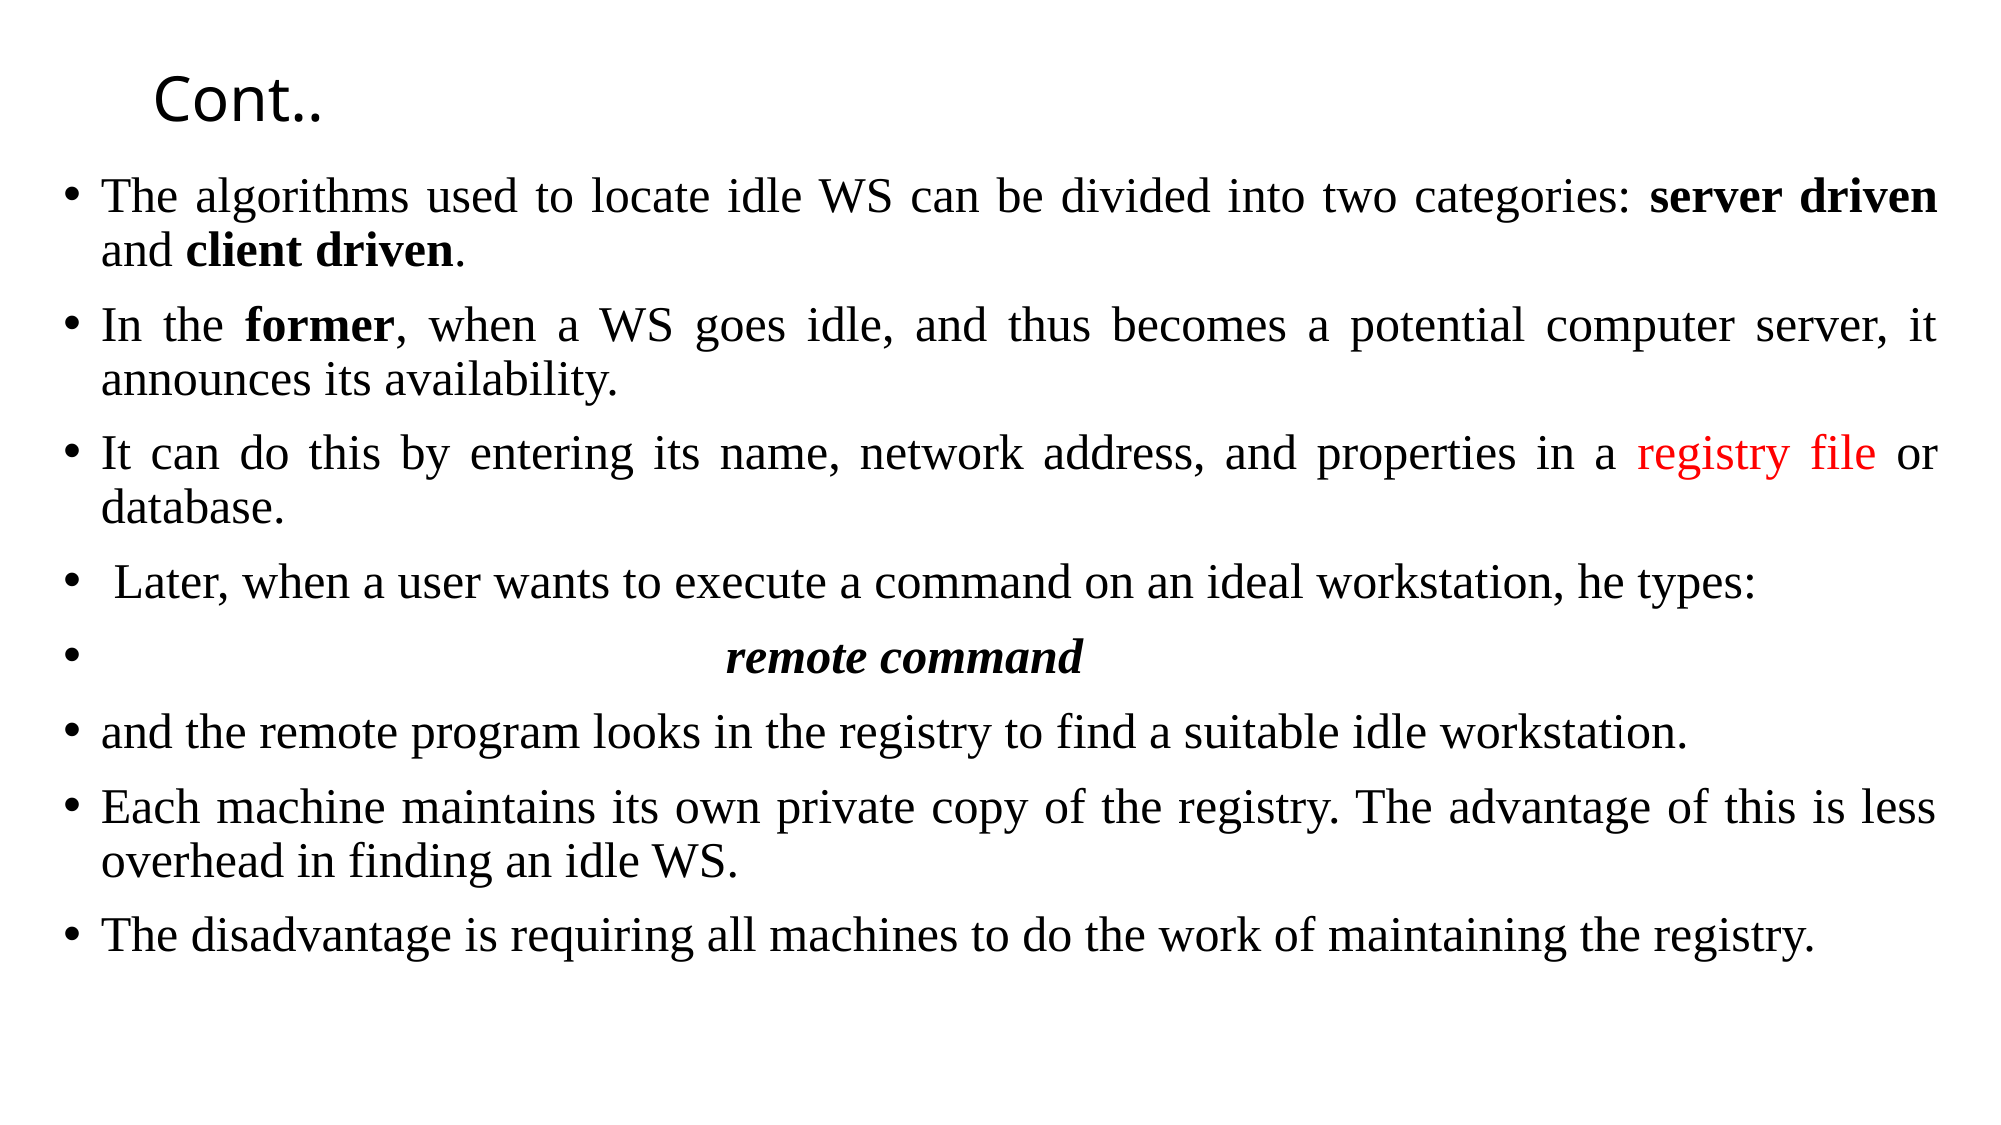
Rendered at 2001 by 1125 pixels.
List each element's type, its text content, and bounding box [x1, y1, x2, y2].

title Cont.. [137, 59, 1863, 143]
list The algorithms used to locate idle WS can be divided into two categories: server driven and client driven. In the former, when a WS goes idle, and thus becomes a potential computer server, it announces its availability. It can do this by entering its name, network address, and properties in a registry file or database. Later, when a user wants to execute a command on an ideal workstation, he types: remote command and the remote program looks in the registry to find a suitable idle workstation. Each machine maintains its own private copy of the registry. The advantage of this is less overhead in finding an idle WS. The disadvantage is requiring all machines to do the work of maintaining the registry. [48, 161, 1954, 1077]
